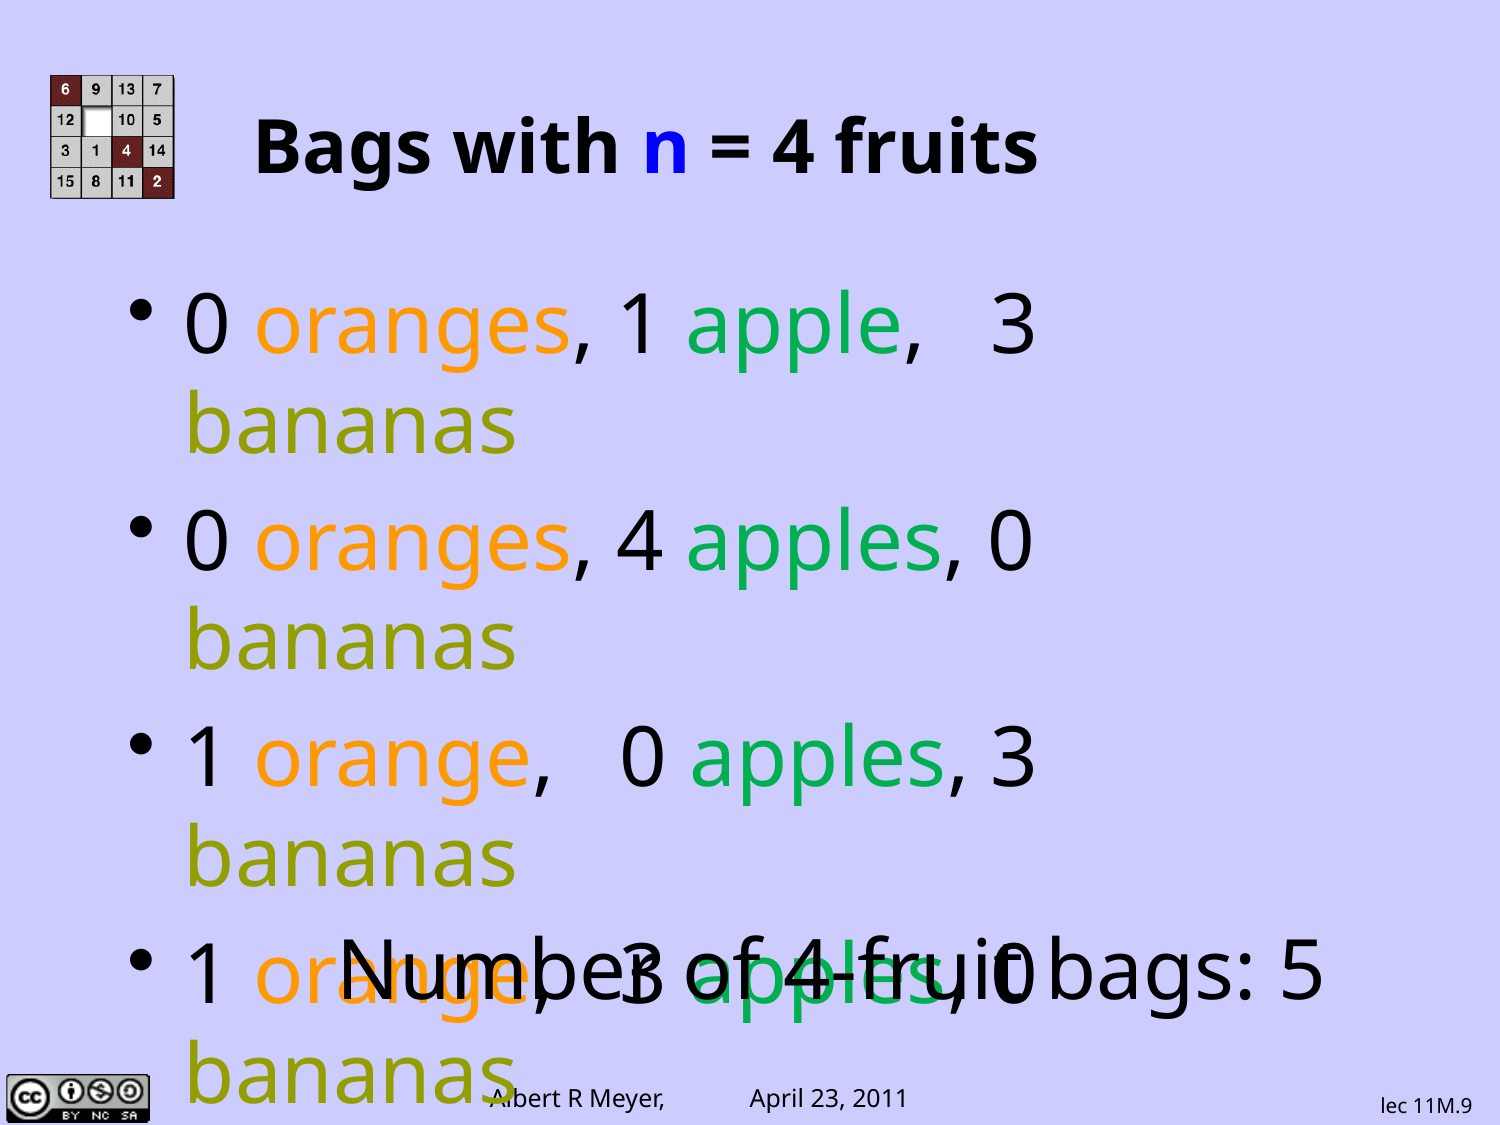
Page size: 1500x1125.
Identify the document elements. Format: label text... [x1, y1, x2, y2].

slide_number lec 11M.9 [1049, 1084, 1488, 1125]
text_box Number of 4-fruit bags: 5 [321, 908, 1342, 1024]
title Bags with n = 4 fruits [237, 49, 1476, 238]
list 0 oranges, 1 apple, 3 bananas 0 oranges, 4 apples, 0 bananas 1 orange, 0 apples, 3 bananas 1 orange, 3 apples, 0 bananas 2 oranges, 2 apples, 0 bananas [112, 262, 1388, 888]
picture [6, 1074, 150, 1123]
picture [50, 75, 175, 199]
